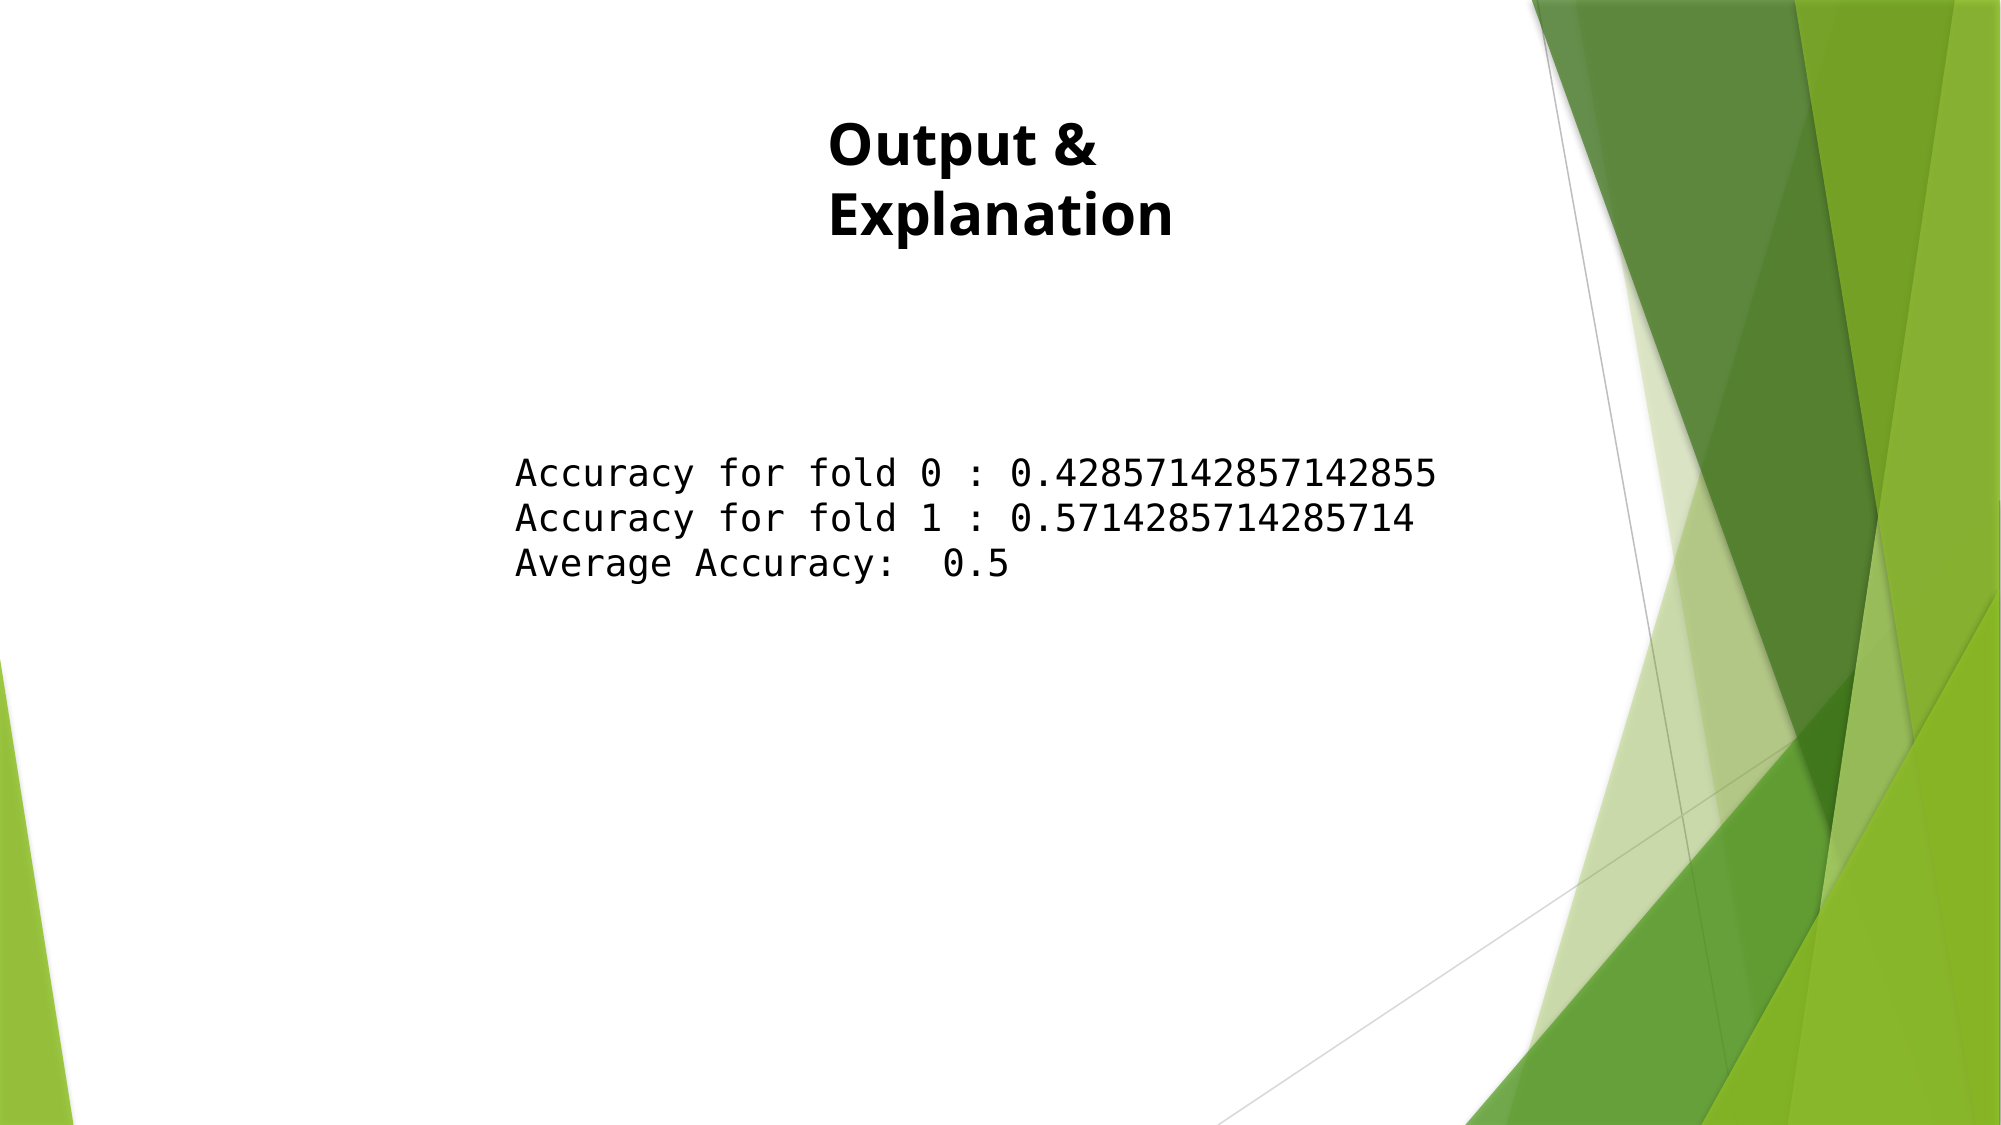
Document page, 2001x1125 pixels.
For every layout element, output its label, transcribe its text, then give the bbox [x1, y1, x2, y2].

text_box Accuracy for fold 0 : 0.42857142857142855 Accuracy for fold 1 : 0.5714285714285714 Average Accuracy: 0.5 [500, 441, 1500, 681]
text_box Output & Explanation [813, 99, 1427, 255]
